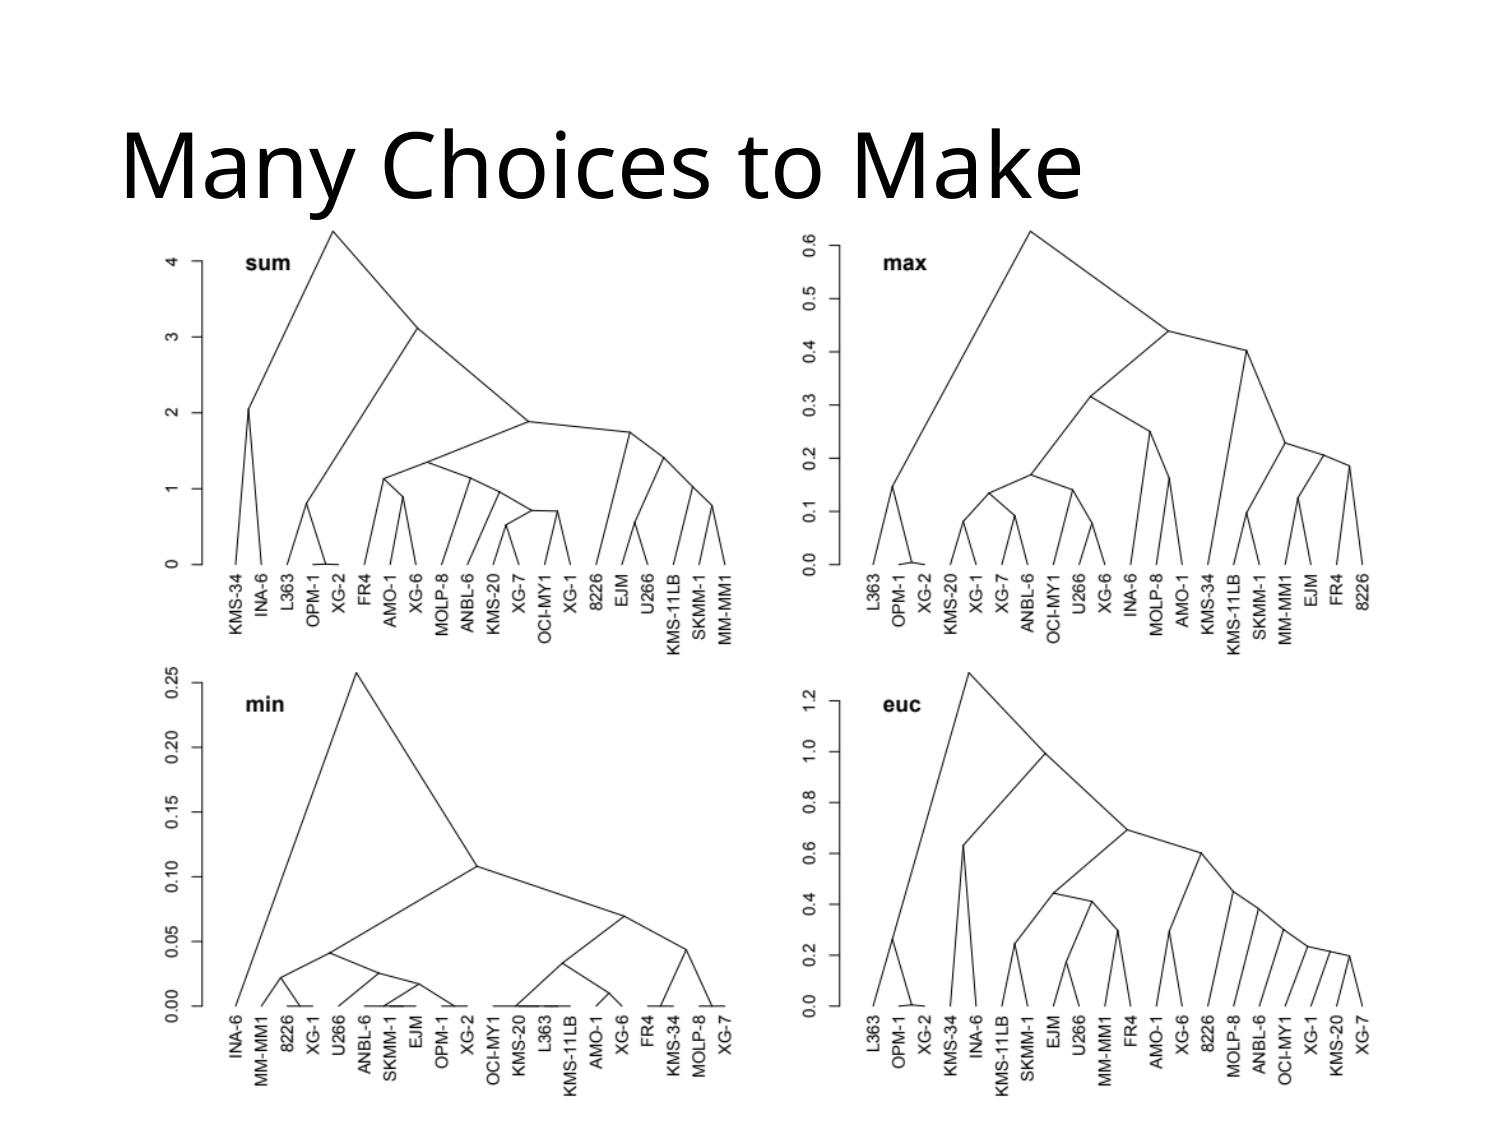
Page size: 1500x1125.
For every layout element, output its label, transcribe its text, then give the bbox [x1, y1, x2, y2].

title Many Choices to Make [103, 59, 1397, 278]
picture [121, 218, 1393, 1099]
